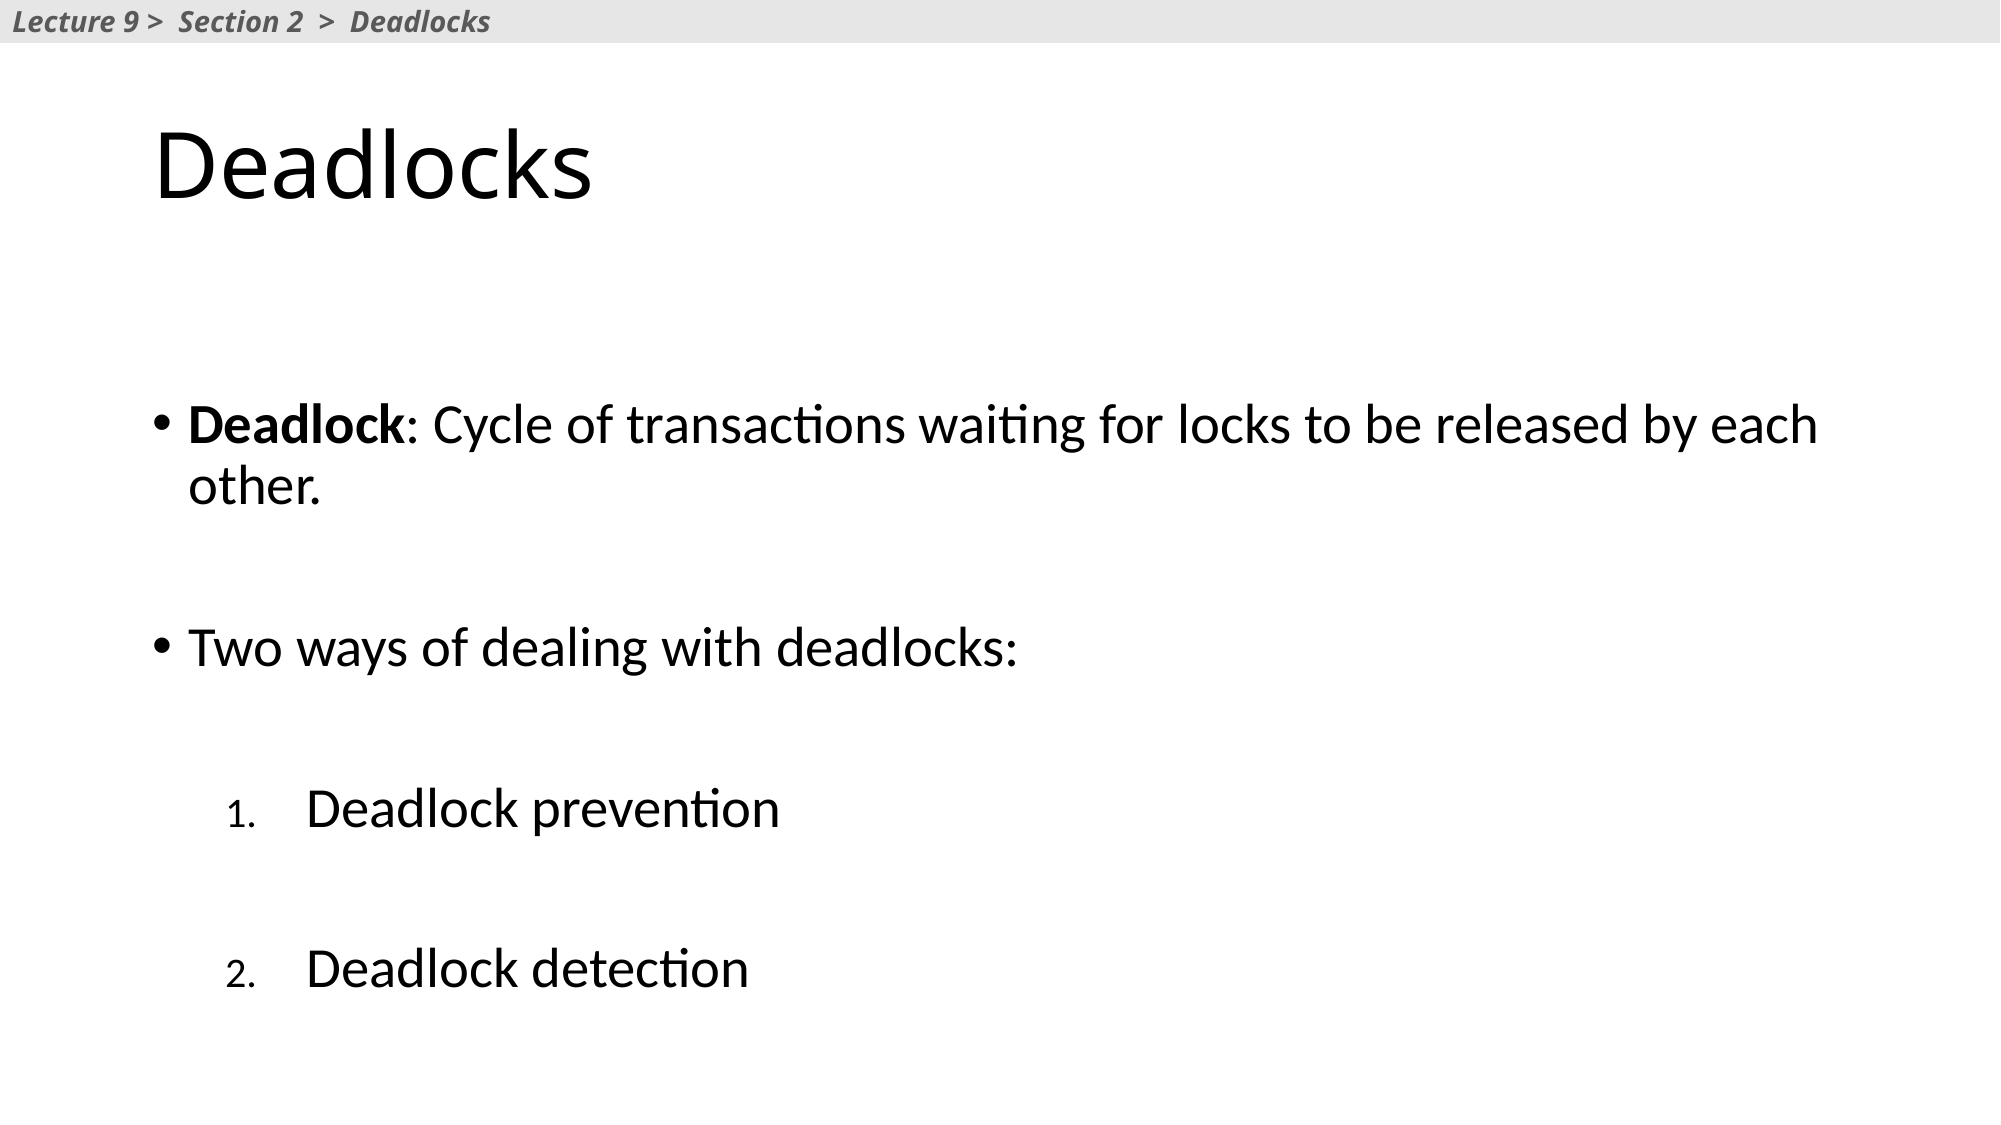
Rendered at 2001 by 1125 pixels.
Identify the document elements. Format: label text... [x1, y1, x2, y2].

title Deadlocks [137, 59, 1863, 278]
list Deadlock: Cycle of transactions waiting for locks to be released by each other. Two ways of dealing with deadlocks: Deadlock prevention Deadlock detection [137, 299, 1863, 1014]
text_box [0, 0, 2000, 47]
